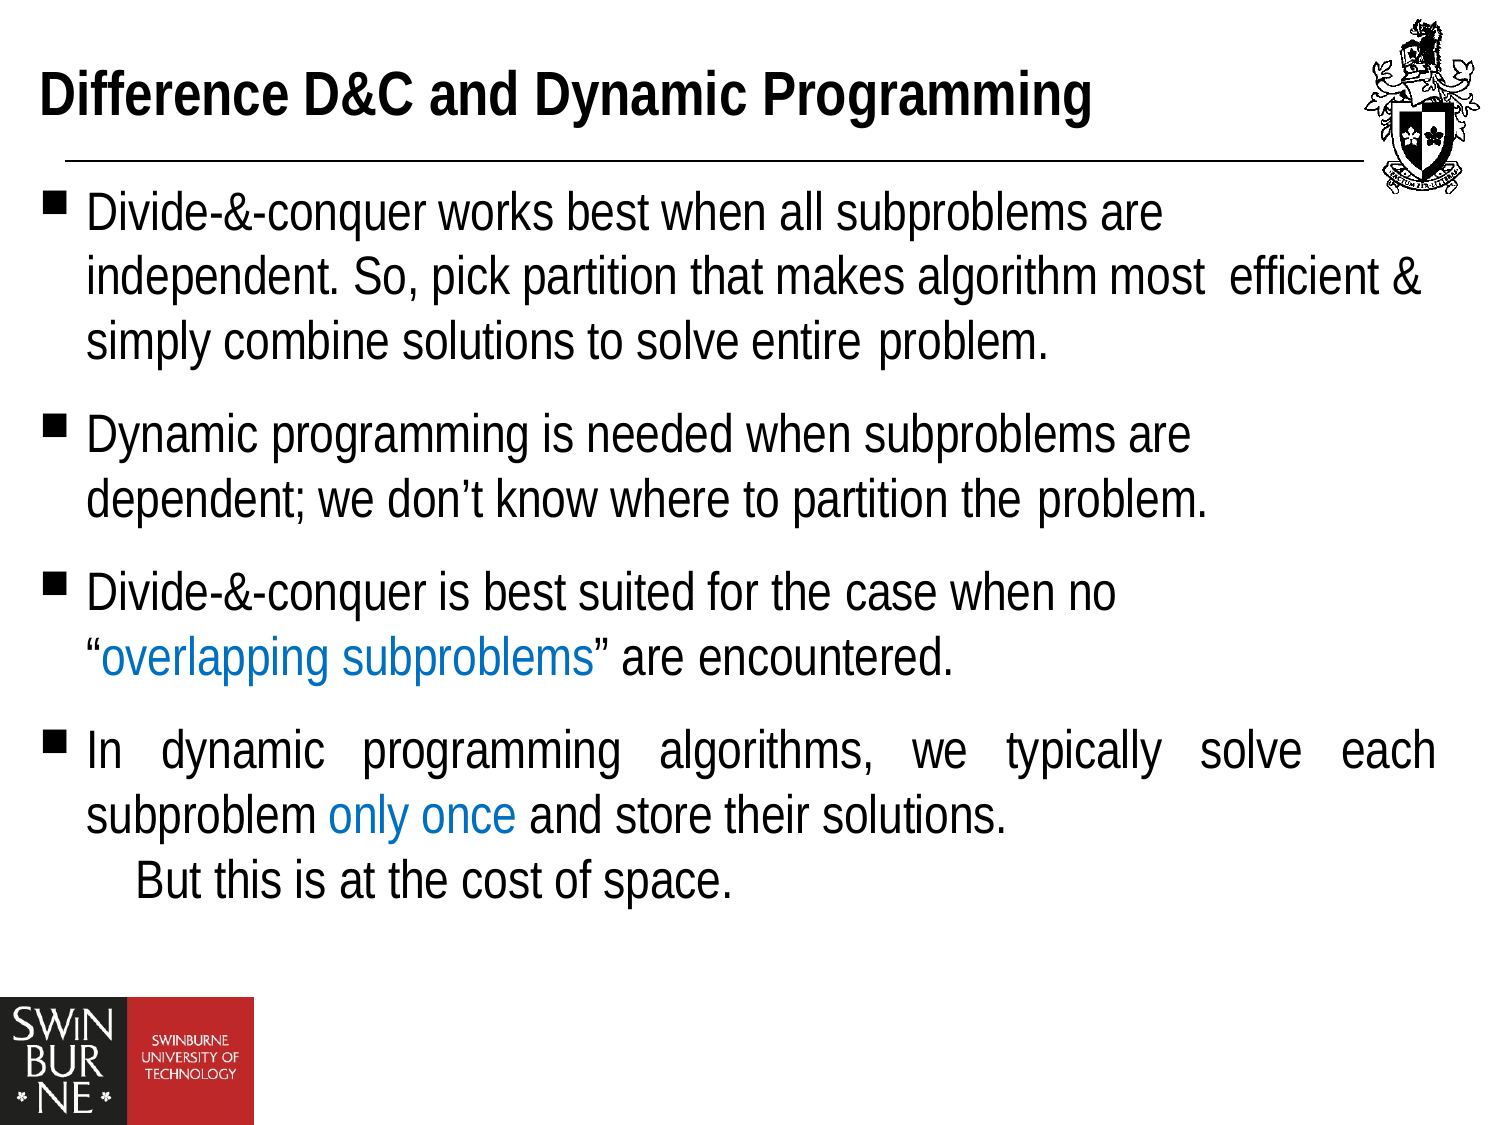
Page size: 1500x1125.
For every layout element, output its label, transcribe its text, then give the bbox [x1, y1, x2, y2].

picture [0, 997, 254, 1125]
picture [1364, 19, 1481, 194]
title Difference D&C and Dynamic Programming [37, 51, 1413, 173]
text_box Divide-&-conquer works best when all subproblems are independent. So, pick partition that makes algorithm most efficient & simply combine solutions to solve entire problem. Dynamic programming is needed when subproblems are dependent; we don’t know where to partition the problem. Divide-&-conquer is best suited for the case when no “overlapping subproblems” are encountered. In dynamic programming algorithms, we typically solve each subproblem only once and store their solutions. But this is at the cost of space. [37, 173, 1438, 910]
